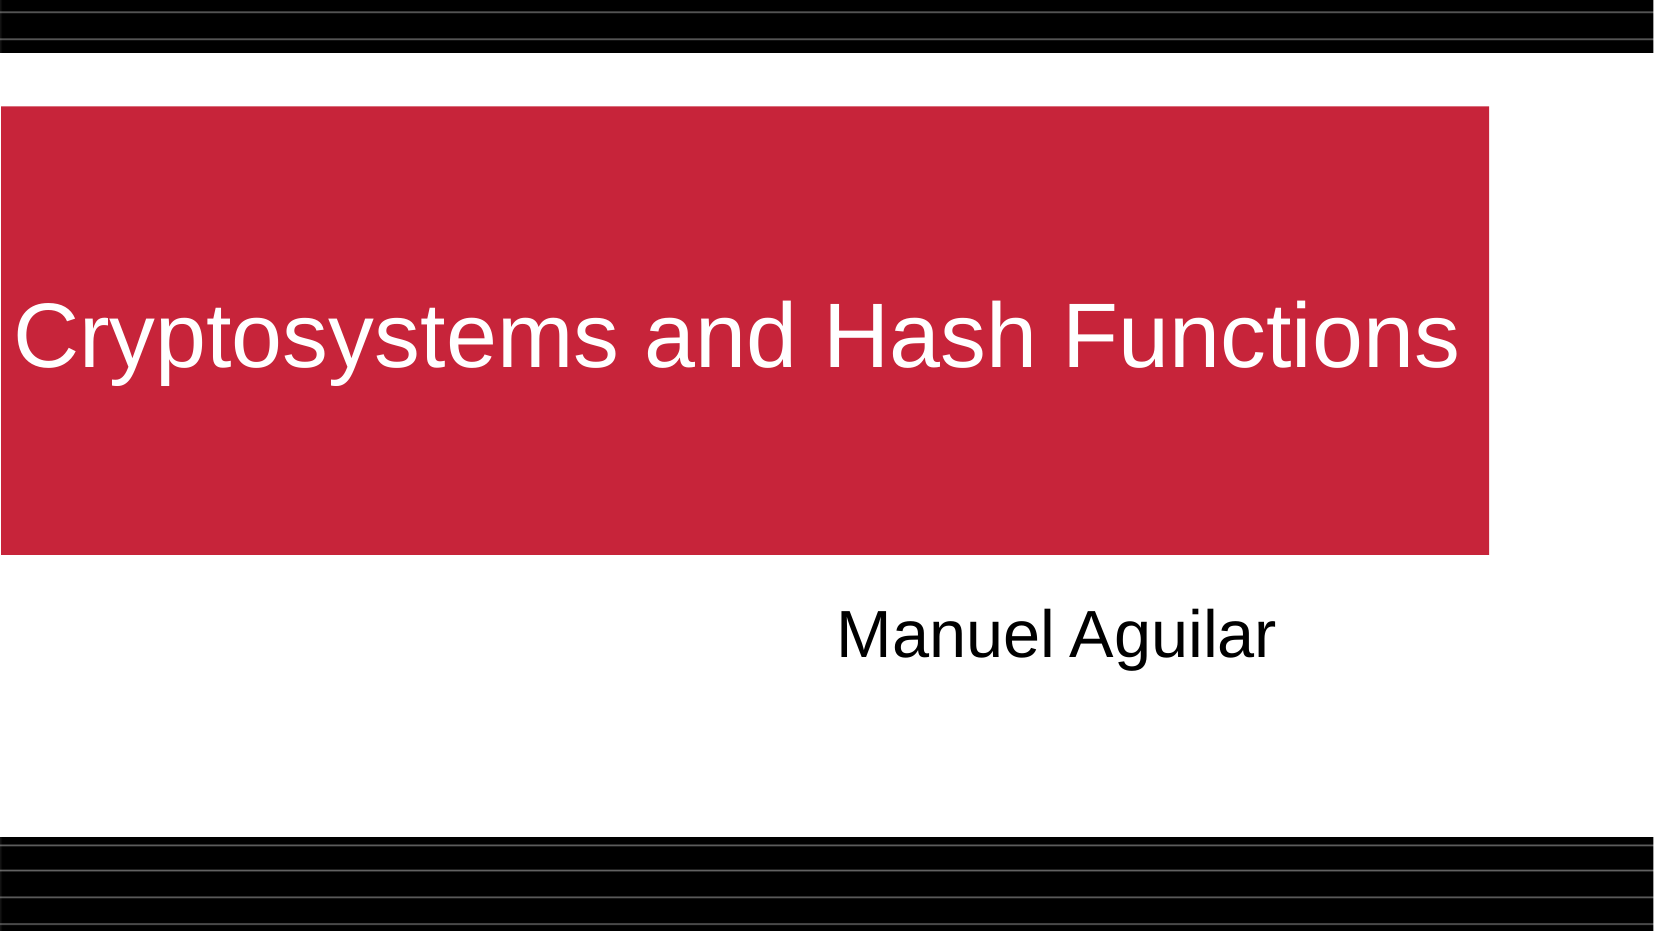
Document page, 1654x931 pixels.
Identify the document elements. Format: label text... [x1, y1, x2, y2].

picture [0, 0, 1654, 53]
picture [0, 837, 1654, 931]
text_box Manuel Aguilar [625, 590, 1488, 803]
text_box Cryptosystems and Hash Functions [1, 106, 1490, 555]
